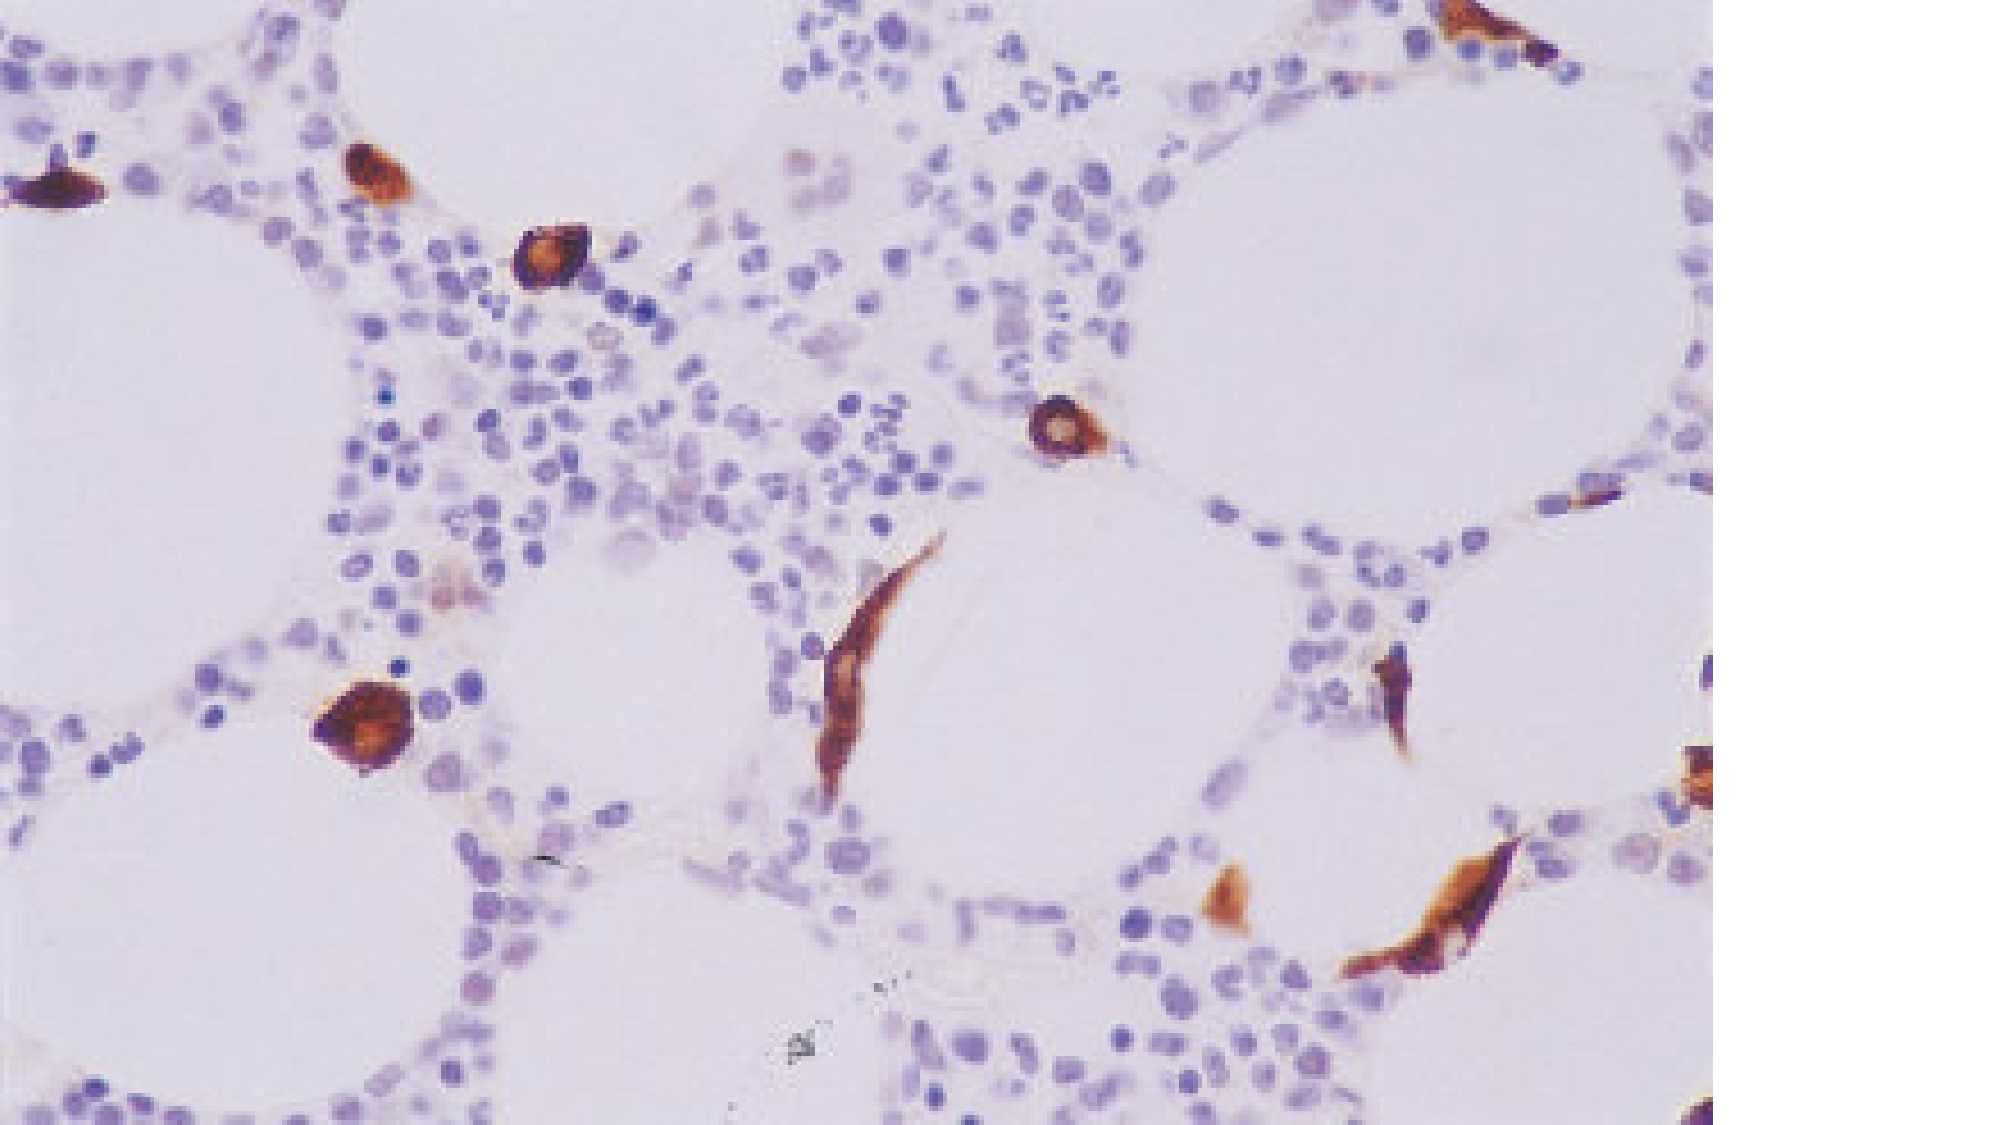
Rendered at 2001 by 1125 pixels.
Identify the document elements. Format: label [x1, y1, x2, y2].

picture [0, 0, 1714, 1125]
